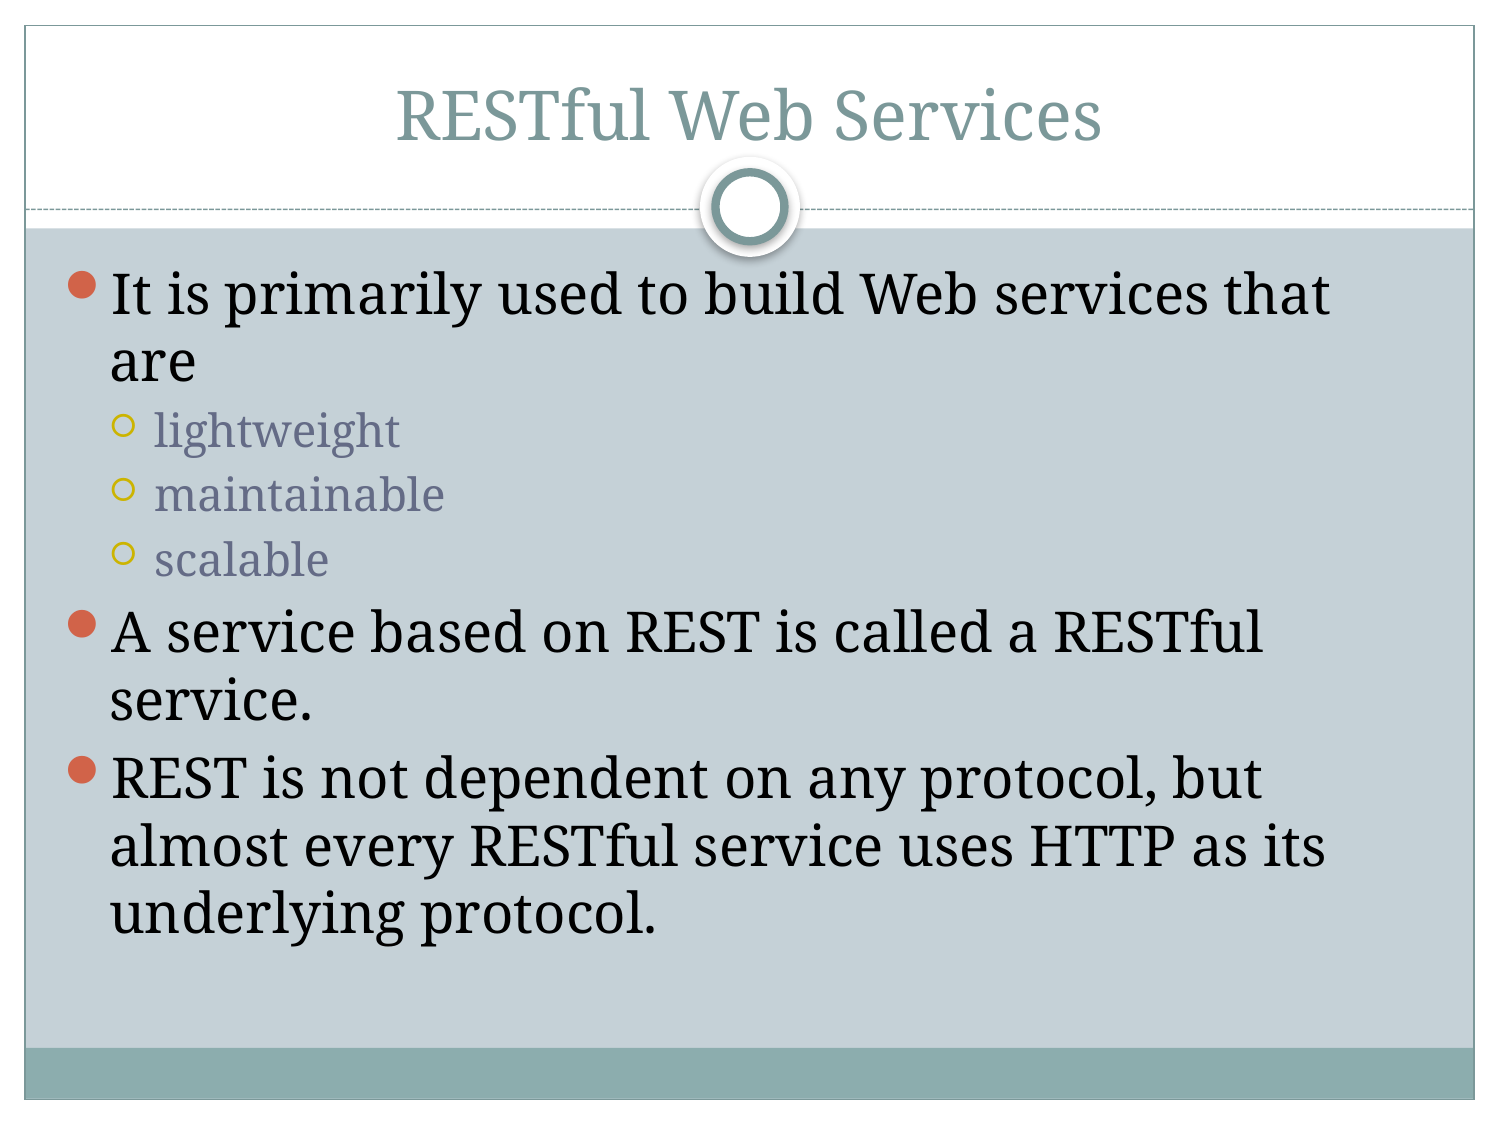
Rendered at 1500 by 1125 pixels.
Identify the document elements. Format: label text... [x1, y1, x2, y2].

list It is primarily used to build Web services that are lightweight maintainable scalable A service based on REST is called a RESTful service. REST is not dependent on any protocol, but almost every RESTful service uses HTTP as its underlying protocol. [49, 250, 1445, 1001]
title RESTful Web Services [49, 37, 1450, 162]
